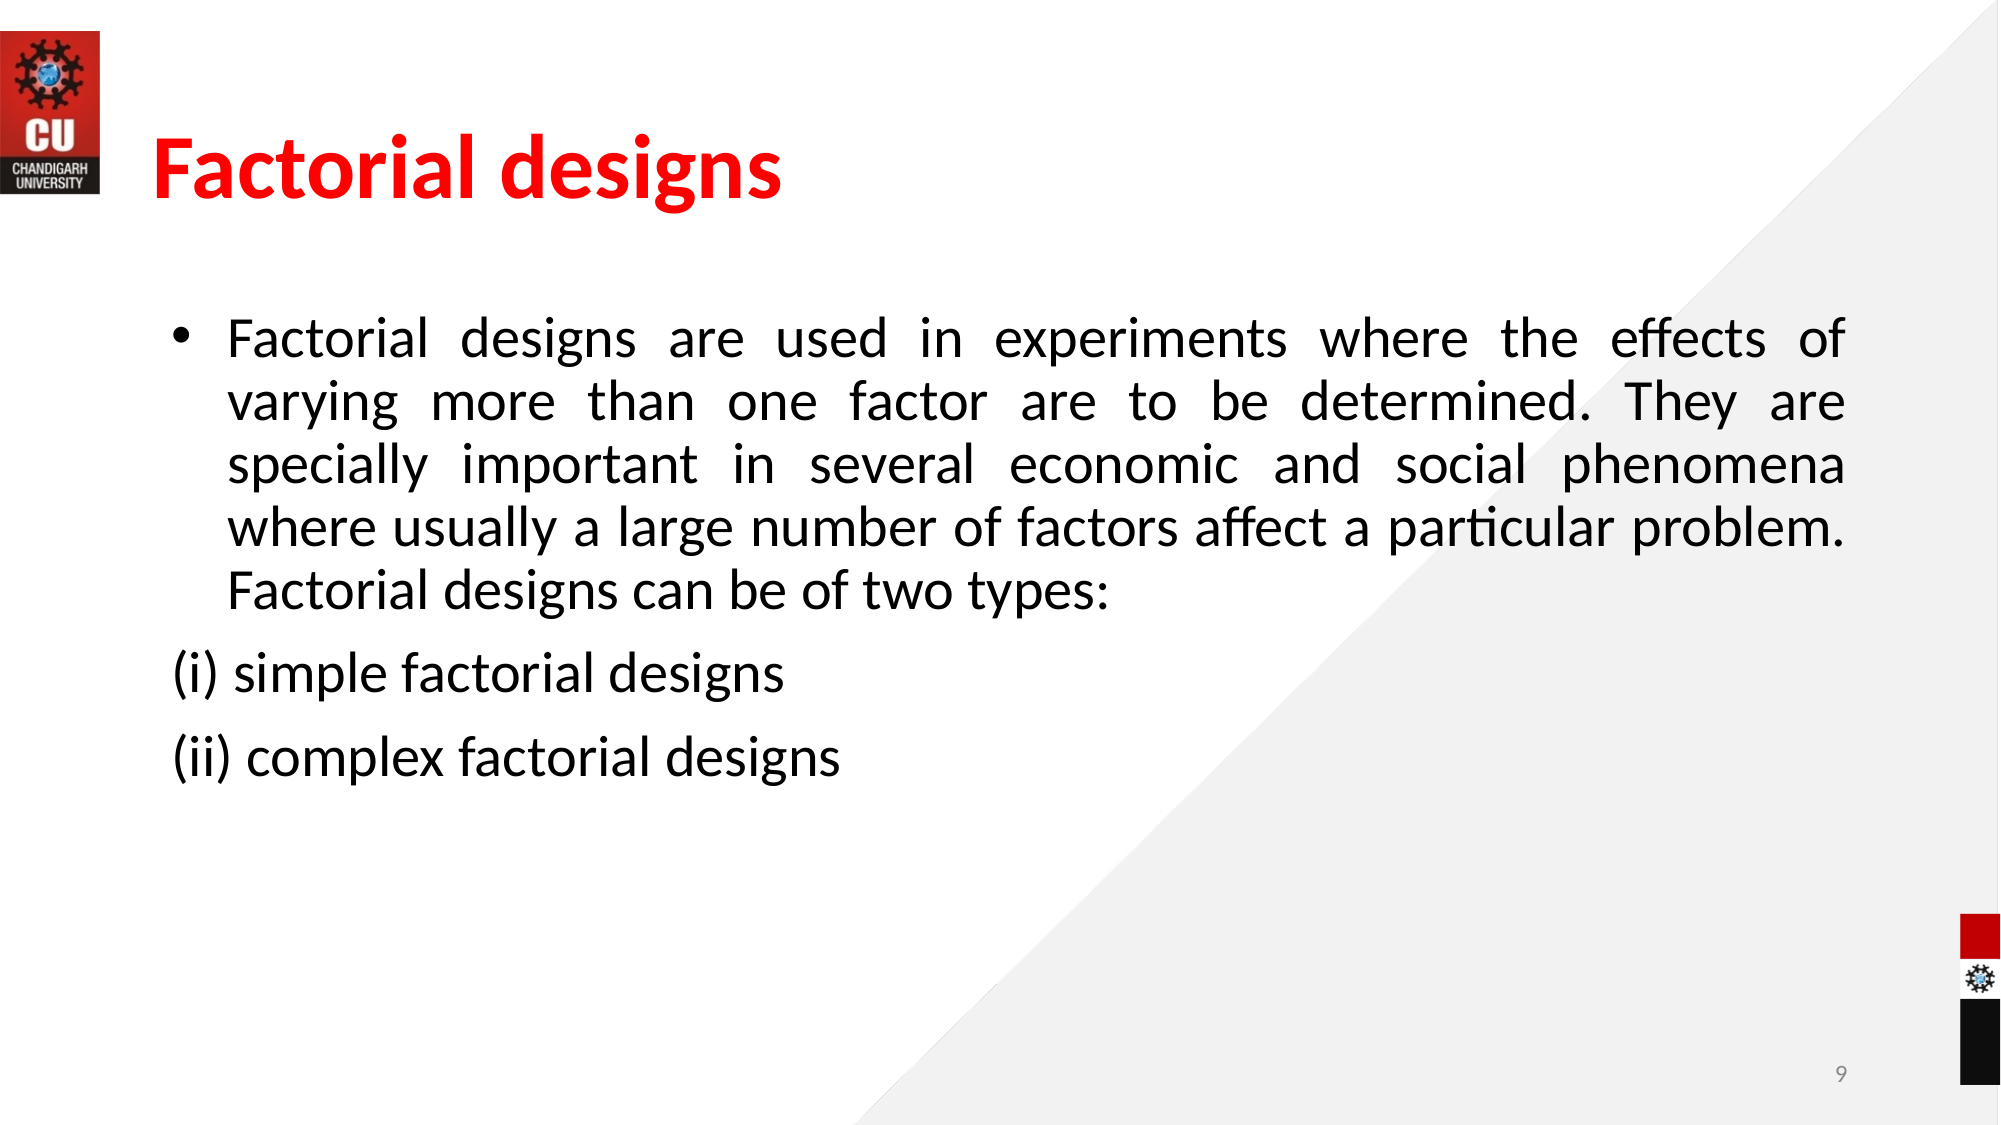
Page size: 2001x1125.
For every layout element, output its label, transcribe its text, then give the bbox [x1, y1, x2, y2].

slide_number 9 [1412, 1042, 1863, 1103]
list Factorial designs are used in experiments where the effects of varying more than one factor are to be determined. They are specially important in several economic and social phenomena where usually a large number of factors affect a particular problem. Factorial designs can be of two types: (i) simple factorial designs (ii) complex factorial designs [137, 299, 1863, 1014]
title Factorial designs [137, 59, 1863, 278]
picture [0, 0, 2001, 1125]
